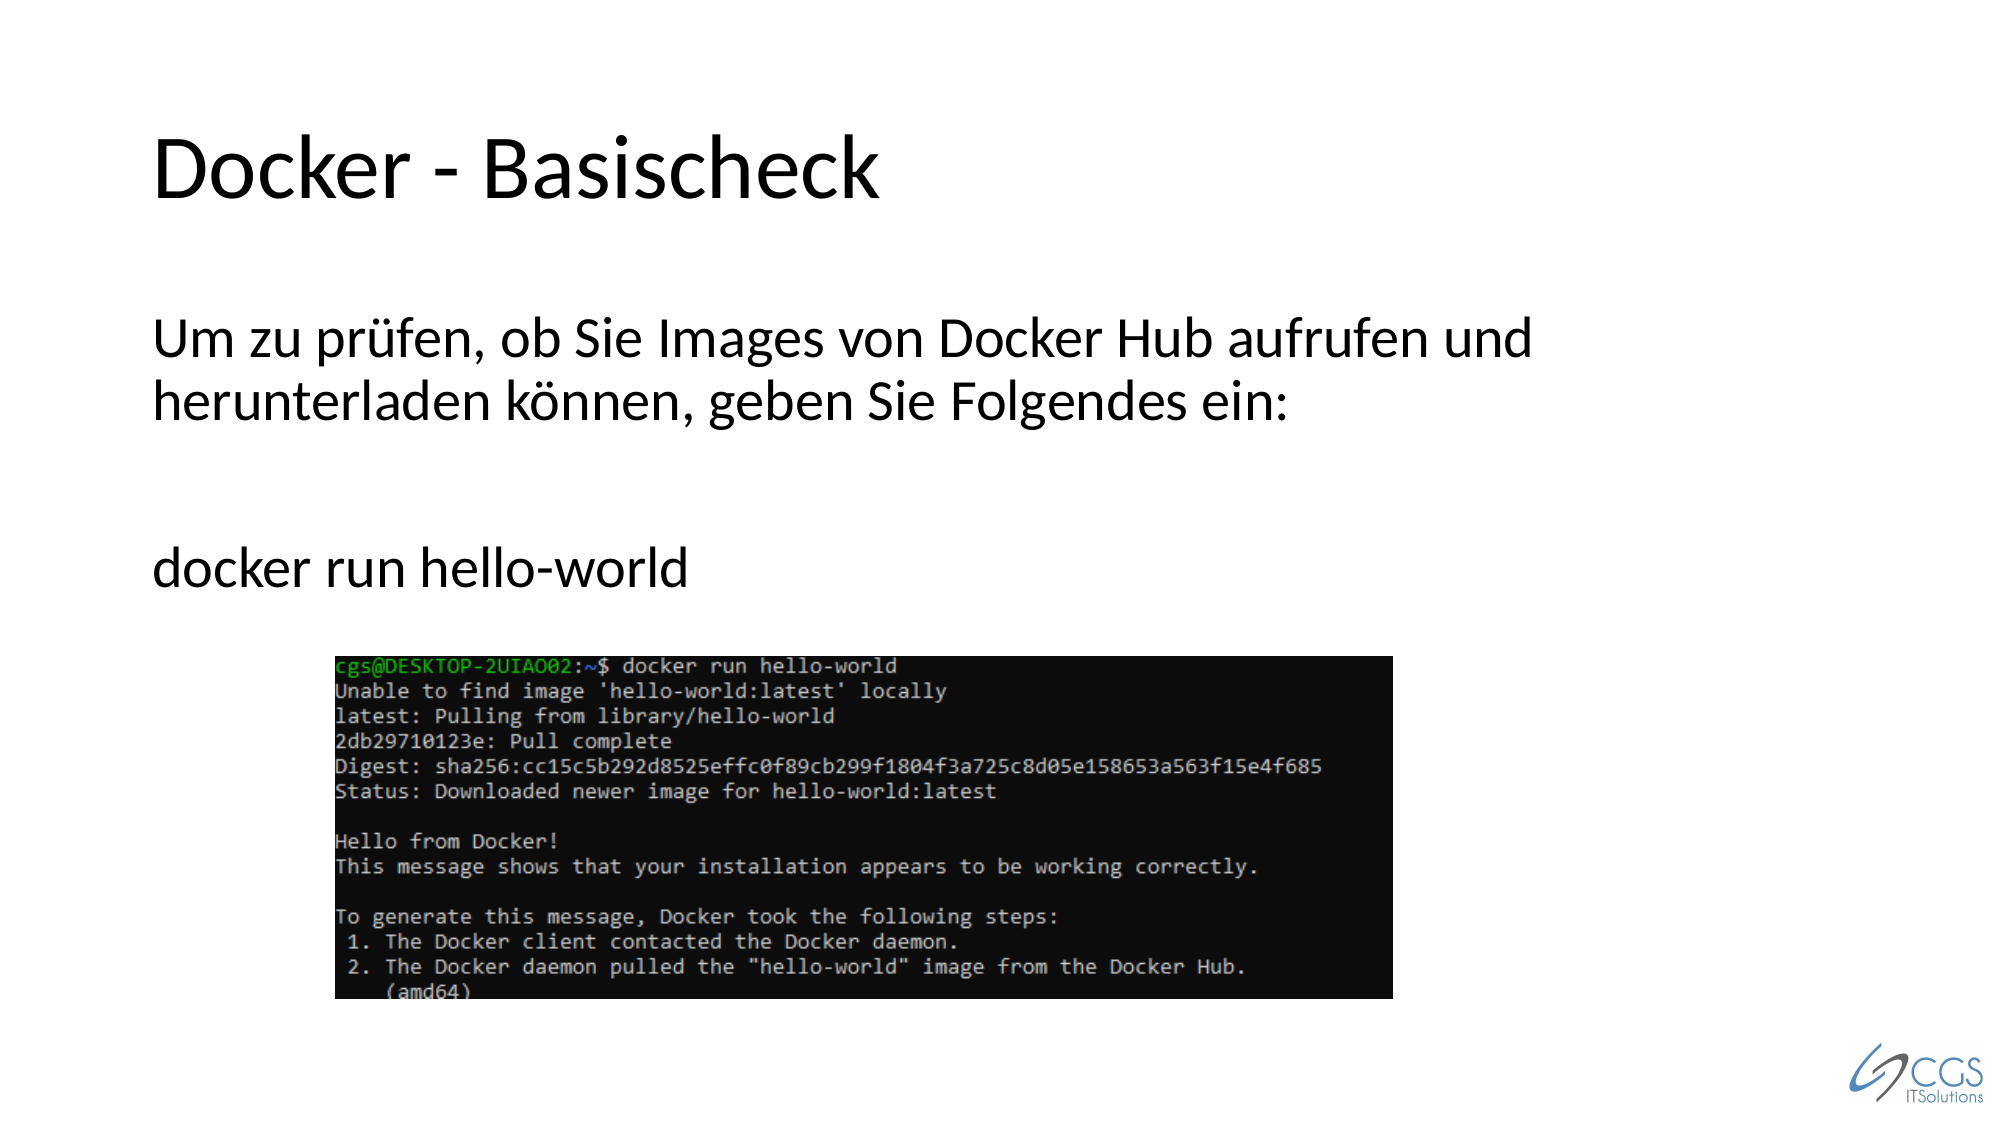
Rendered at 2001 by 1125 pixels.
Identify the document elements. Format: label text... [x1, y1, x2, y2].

list Um zu prüfen, ob Sie Images von Docker Hub aufrufen und herunterladen können, geben Sie Folgendes ein: docker run hello-world [137, 299, 1863, 1014]
title Docker - Basischeck [137, 59, 1863, 278]
picture [1849, 1042, 1983, 1103]
picture [334, 656, 1394, 999]
